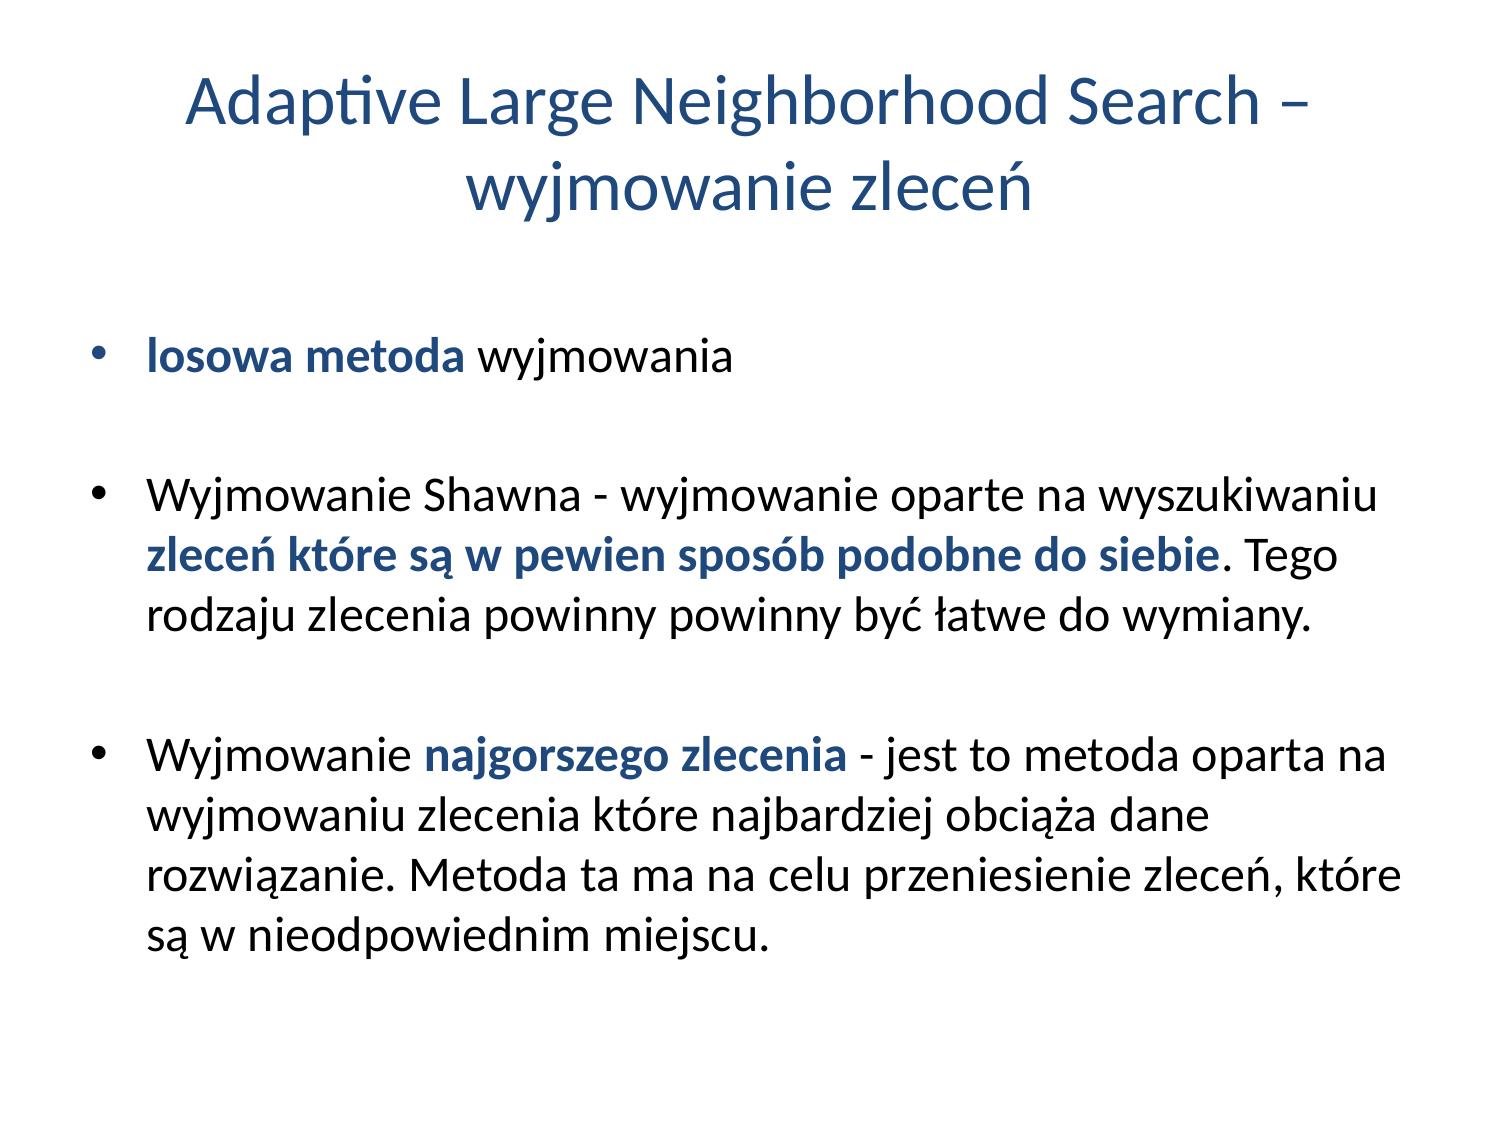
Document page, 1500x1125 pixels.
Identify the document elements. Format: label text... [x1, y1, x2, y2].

list losowa metoda wyjmowania Wyjmowanie Shawna - wyjmowanie oparte na wyszukiwaniu zleceń które są w pewien sposób podobne do siebie. Tego rodzaju zlecenia powinny powinny być łatwe do wymiany. Wyjmowanie najgorszego zlecenia - jest to metoda oparta na wyjmowaniu zlecenia które najbardziej obciąża dane rozwiązanie. Metoda ta ma na celu przeniesienie zleceń, które są w nieodpowiednim miejscu. [75, 314, 1425, 1005]
title Adaptive Large Neighborhood Search – wyjmowanie zleceń [75, 45, 1425, 233]
